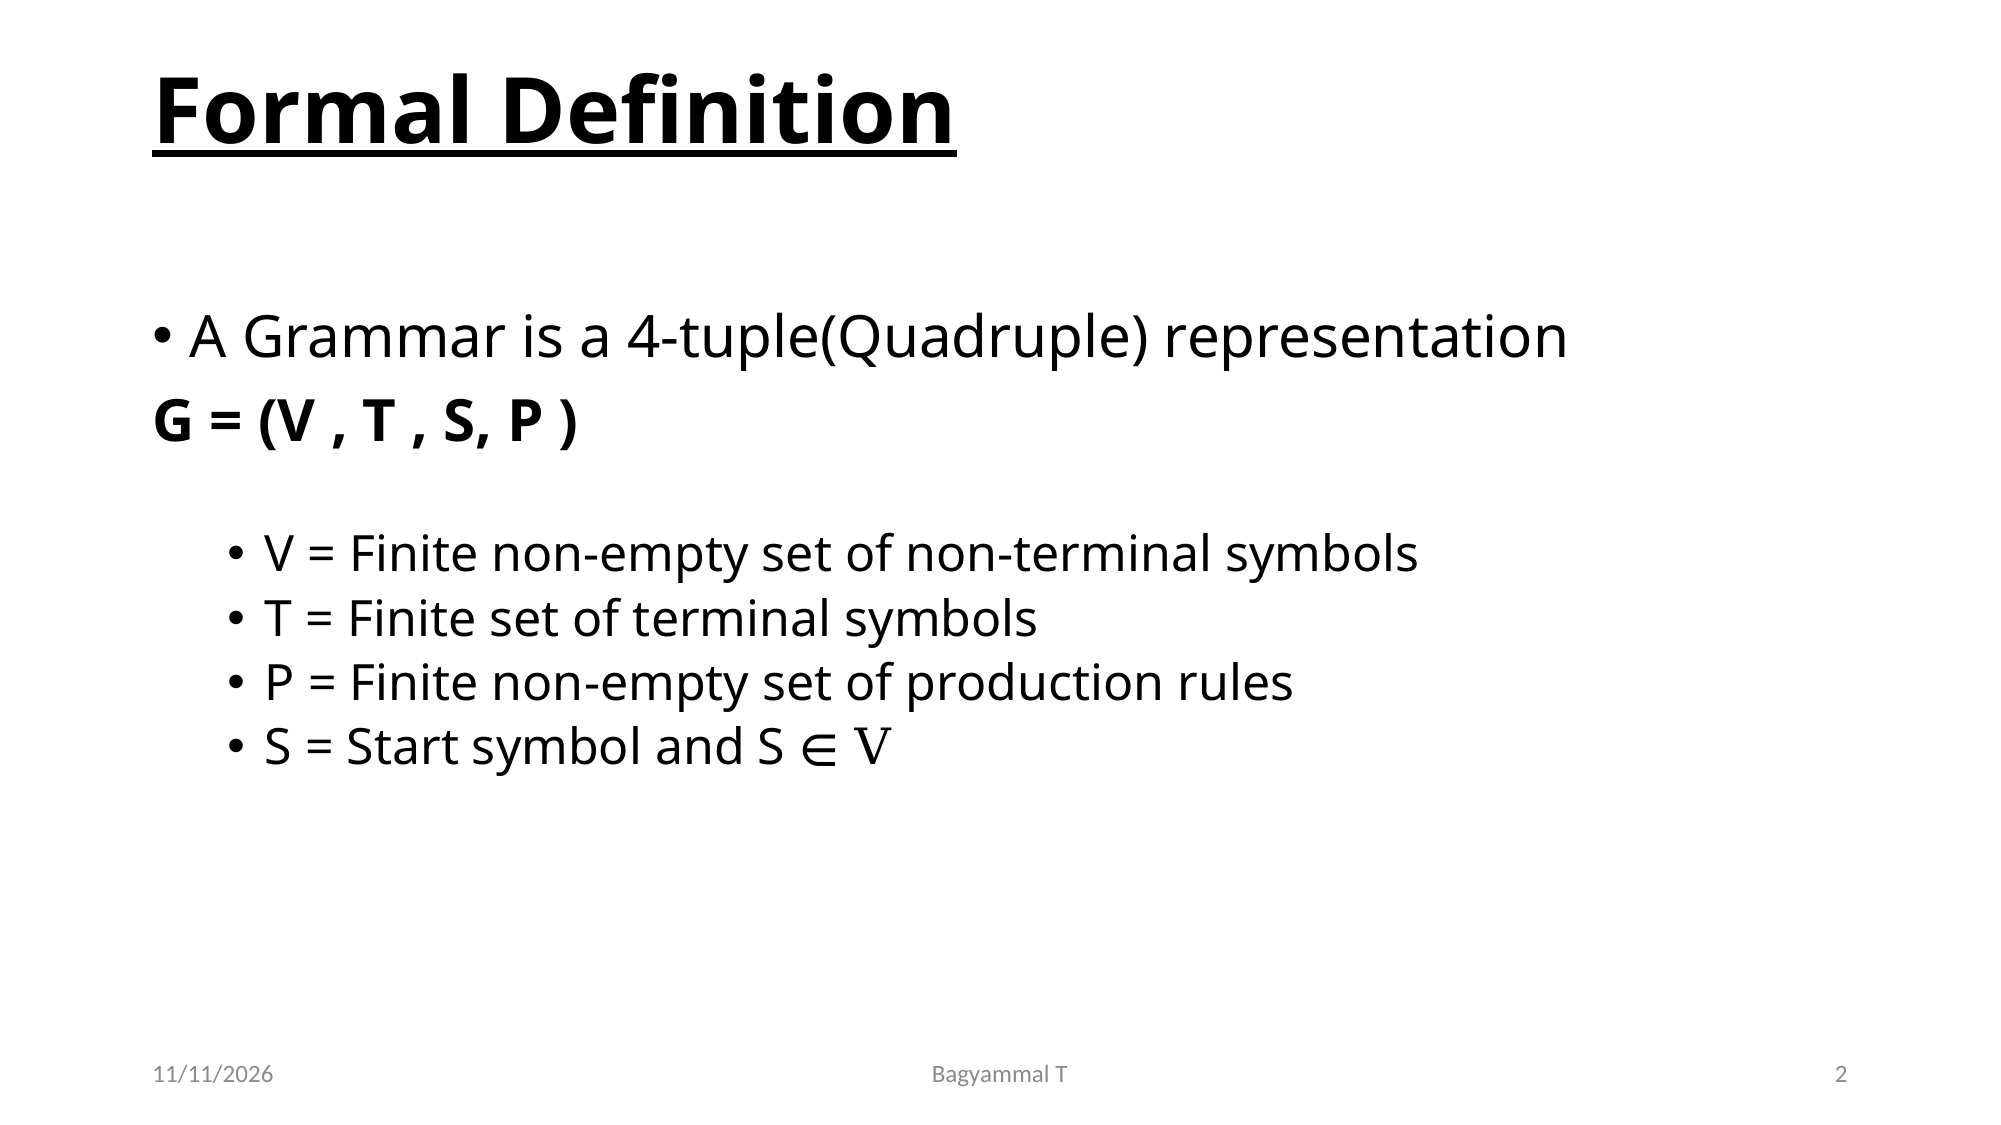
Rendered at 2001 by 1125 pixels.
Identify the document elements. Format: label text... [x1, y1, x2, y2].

list A Grammar is a 4-tuple(Quadruple) representation G = (V , T , S, P ) V = Finite non-empty set of non-terminal symbols T = Finite set of terminal symbols P = Finite non-empty set of production rules S = Start symbol and S ∈ V [137, 299, 1863, 1014]
title Formal Definition [137, 59, 1863, 278]
footer Bagyammal T [662, 1042, 1338, 1103]
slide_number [137, 1042, 588, 1103]
slide_number 2 [1412, 1042, 1863, 1103]
